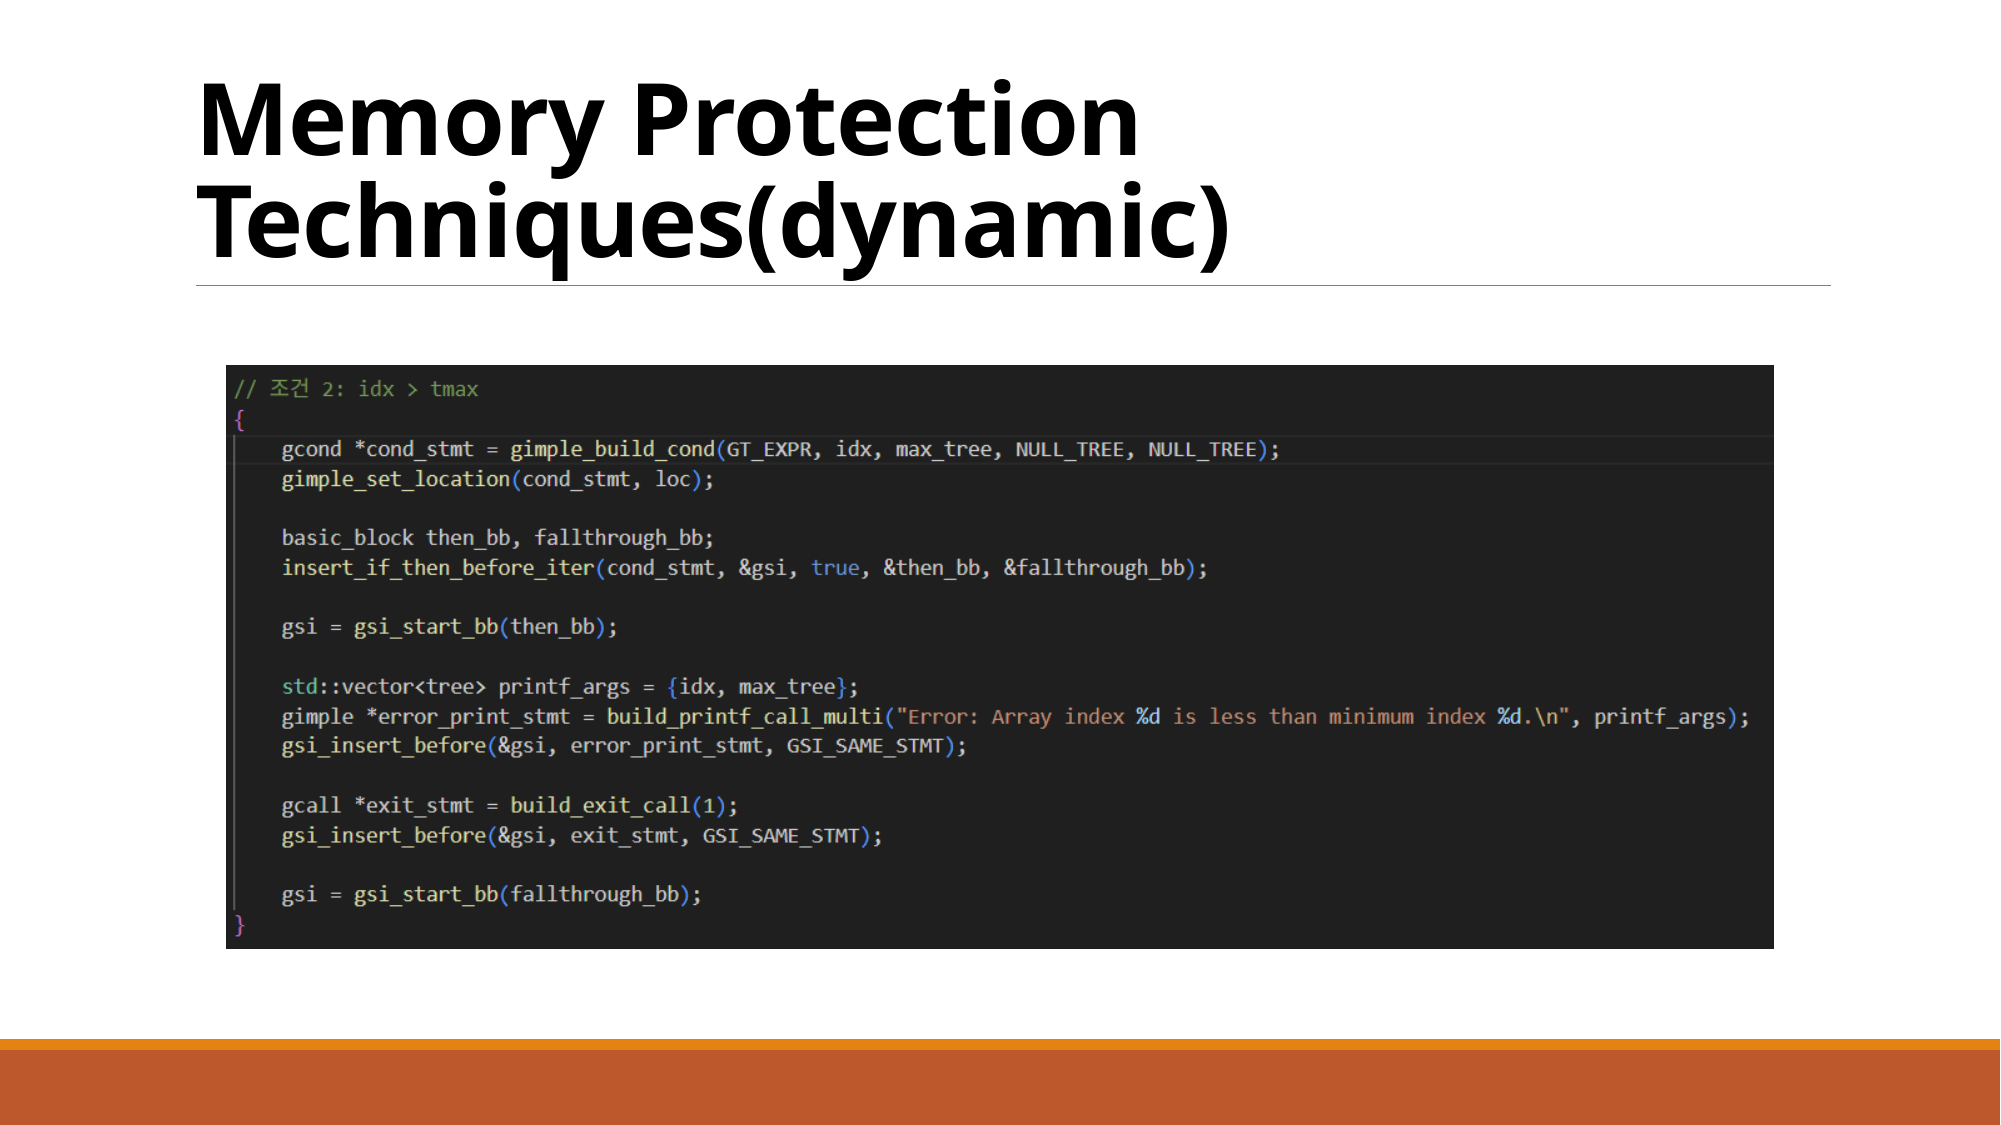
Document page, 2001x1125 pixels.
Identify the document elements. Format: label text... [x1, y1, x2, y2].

picture [226, 364, 1774, 950]
title Memory Protection Techniques(dynamic) [180, 47, 1830, 285]
